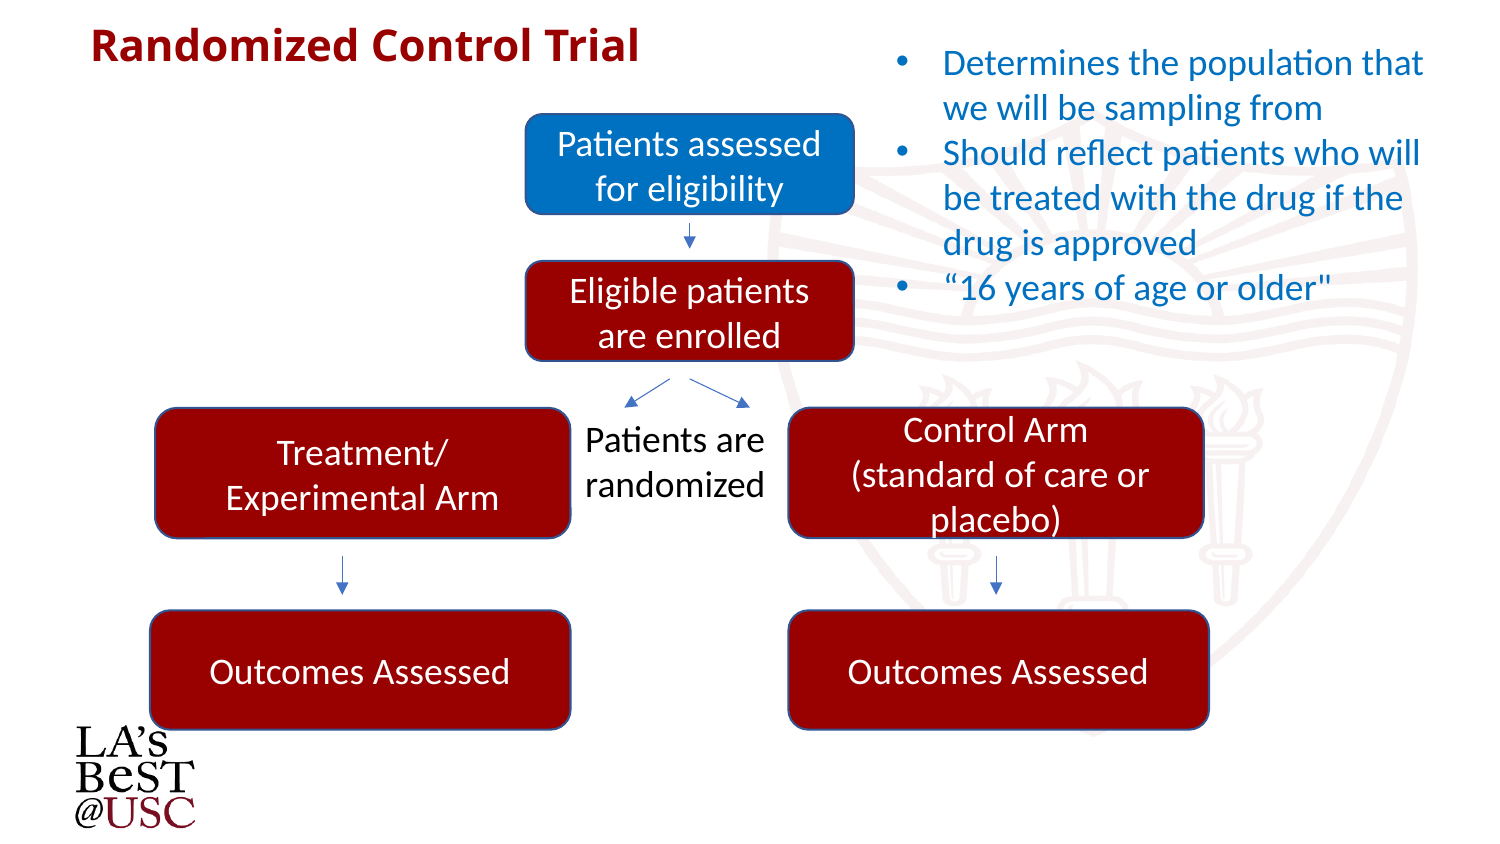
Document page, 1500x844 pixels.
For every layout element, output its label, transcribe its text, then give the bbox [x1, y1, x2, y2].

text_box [689, 378, 750, 408]
text_box Patients are randomized [570, 407, 809, 513]
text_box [624, 378, 670, 408]
text_box Control Arm (standard of care or placebo) [787, 406, 1205, 540]
text_box Patients assessed for eligibility [524, 113, 855, 216]
picture [72, 720, 200, 833]
text_box Determines the population that we will be sampling from Should reflect patients who will be treated with the drug if the drug is approved “16 years of age or older" [881, 30, 1452, 316]
text_box Treatment/ Experimental Arm [154, 406, 572, 540]
text_box Outcomes Assessed [148, 609, 572, 731]
list Randomized Control Trial [74, 16, 1426, 180]
text_box Outcomes Assessed [787, 609, 1211, 731]
text_box Eligible patients are enrolled [524, 259, 855, 362]
